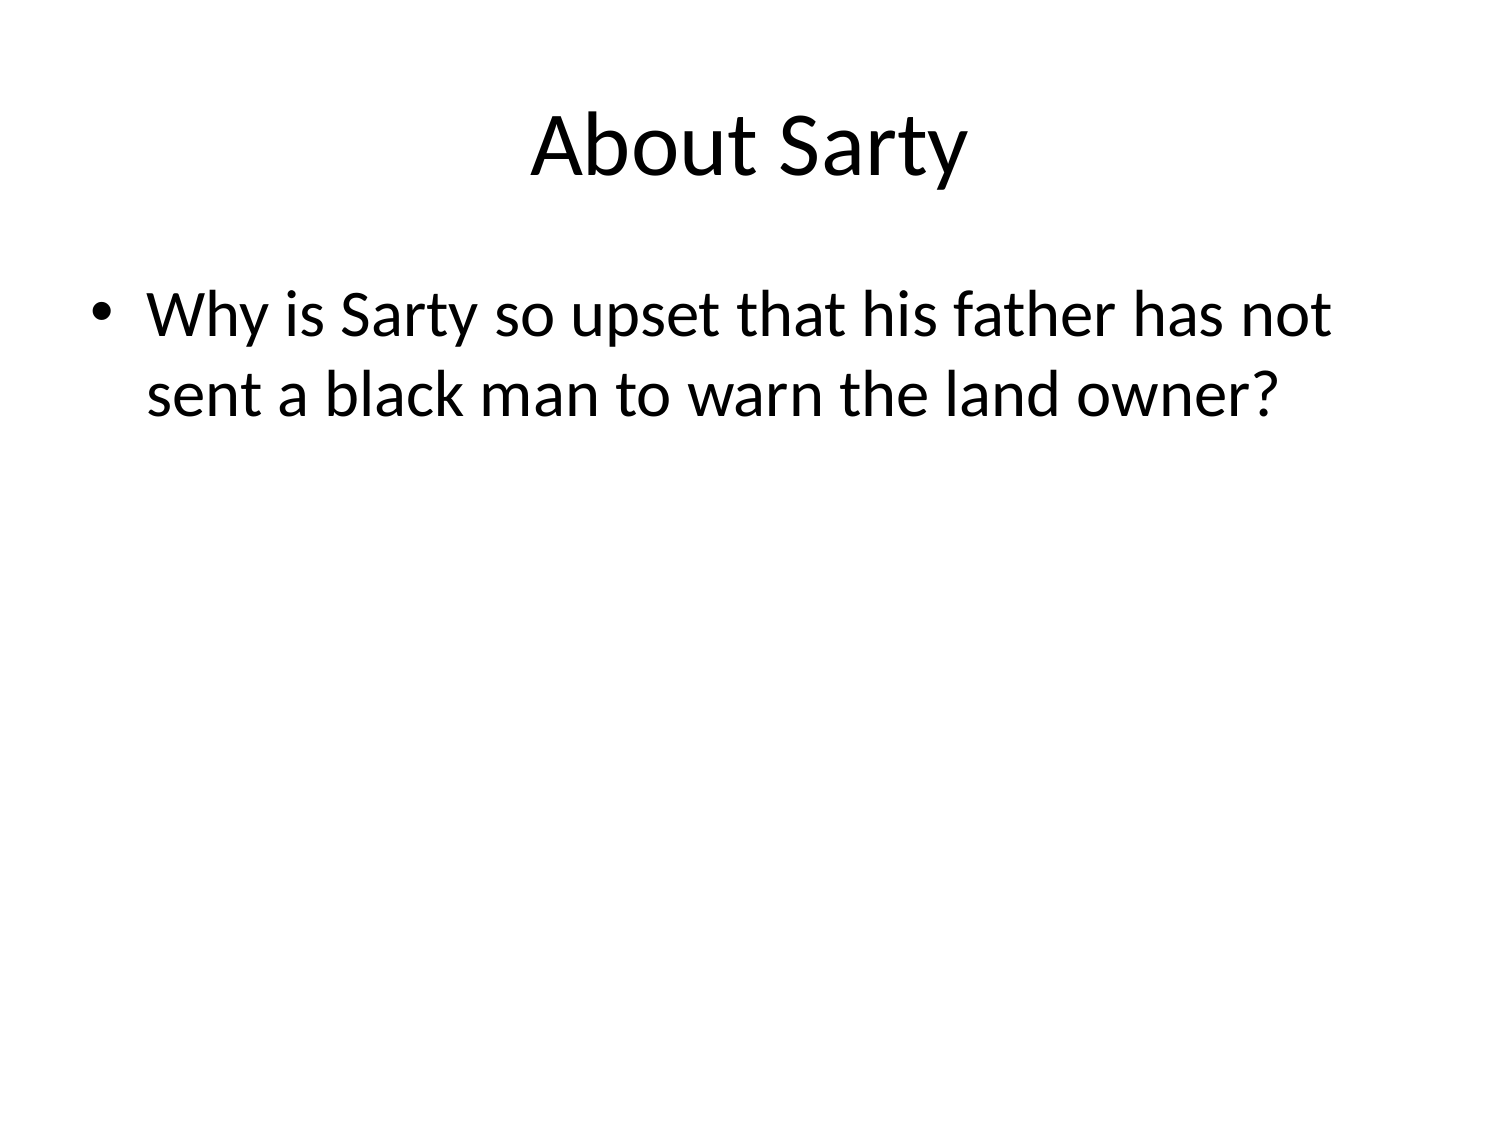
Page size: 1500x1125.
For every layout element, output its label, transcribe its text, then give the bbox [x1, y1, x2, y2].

list Why is Sarty so upset that his father has not sent a black man to warn the land owner? [75, 262, 1425, 1005]
title About Sarty [75, 45, 1425, 233]
